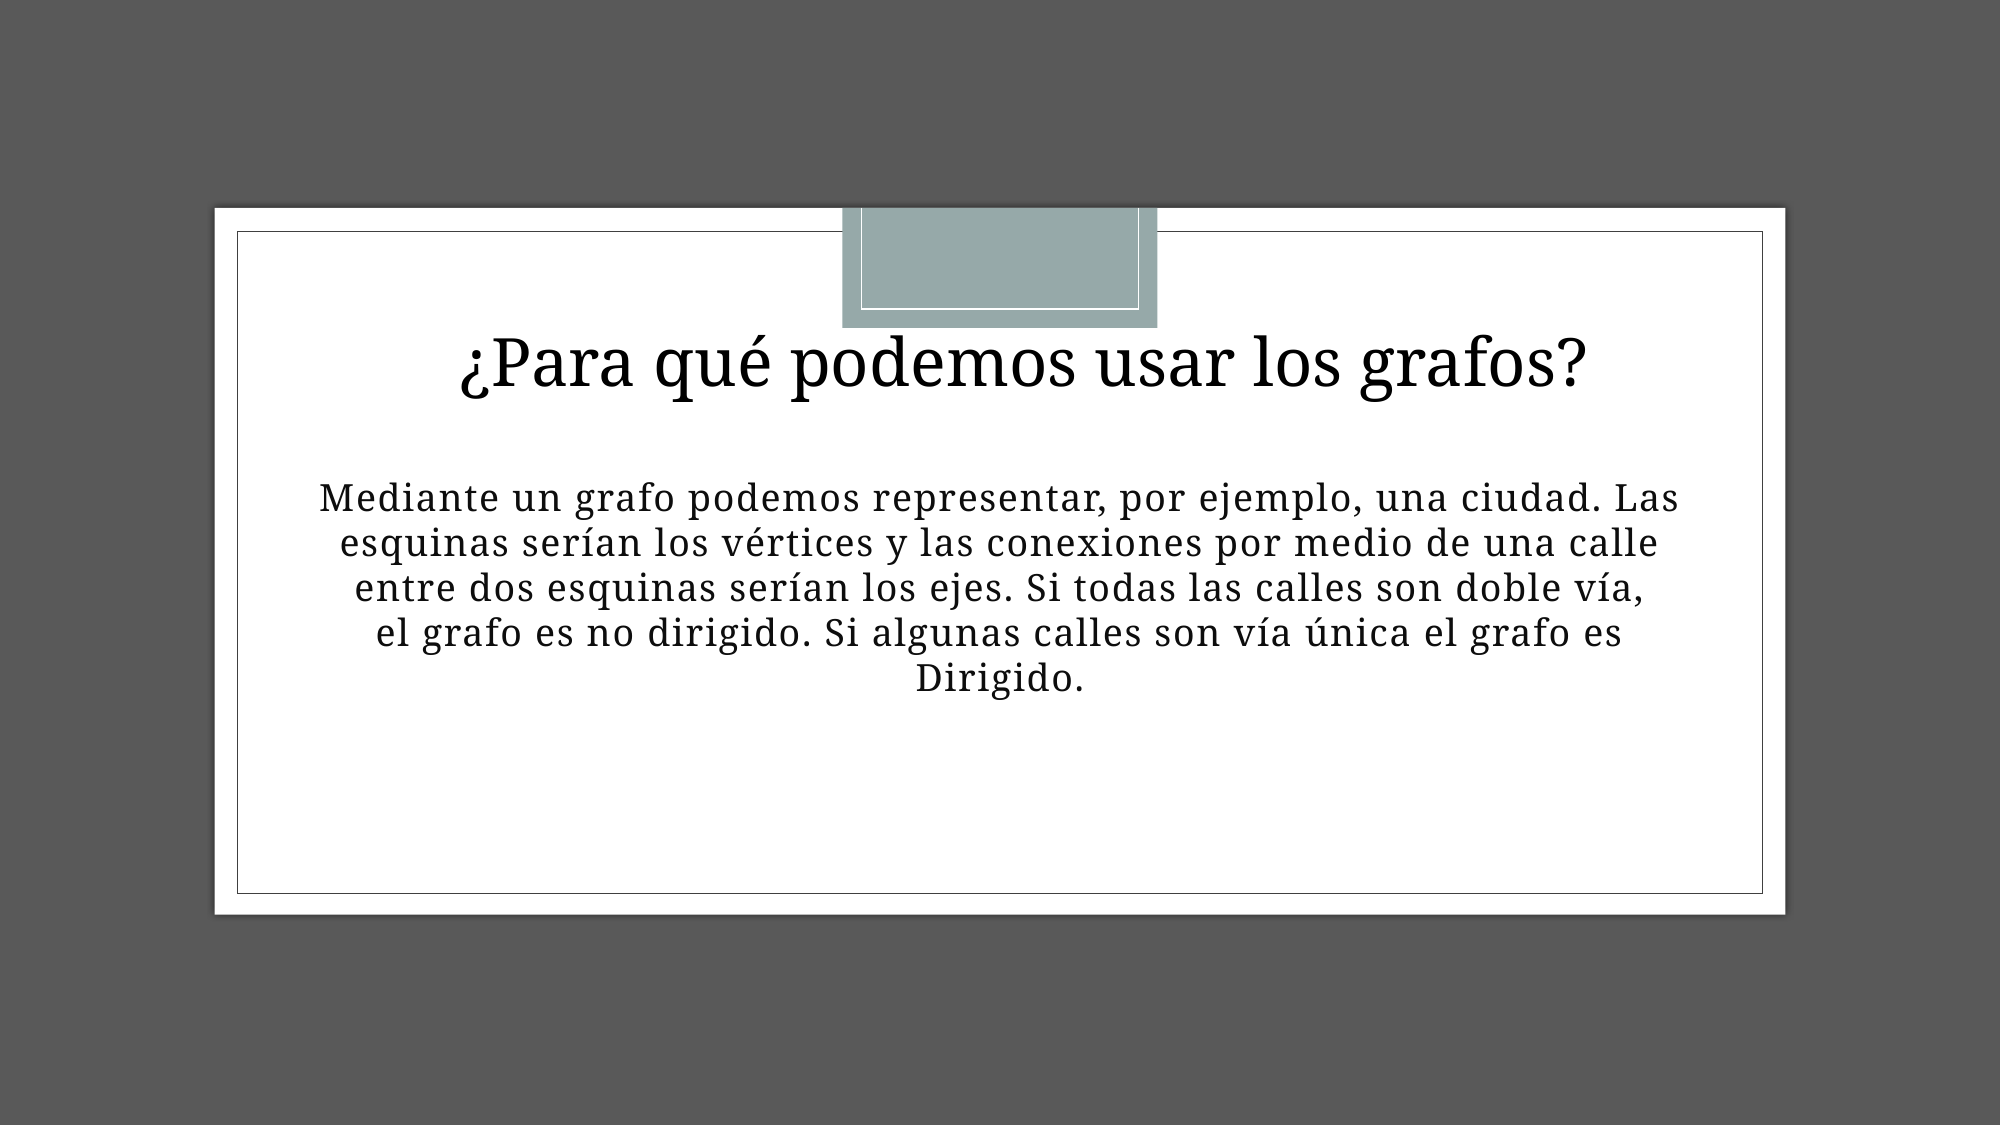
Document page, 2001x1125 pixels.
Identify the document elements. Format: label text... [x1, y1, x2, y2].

text_box ¿Para qué podemos usar los grafos? [359, 312, 1689, 407]
subtitle Mediante un grafo podemos representar, por ejemplo, una ciudad. Las esquinas serían los vértices y las conexiones por medio de una calle entre dos esquinas serían los ejes. Si todas las calles son doble vía, el grafo es no dirigido. Si algunas calles son vía única el grafo es Dirigido. [266, 466, 1733, 721]
